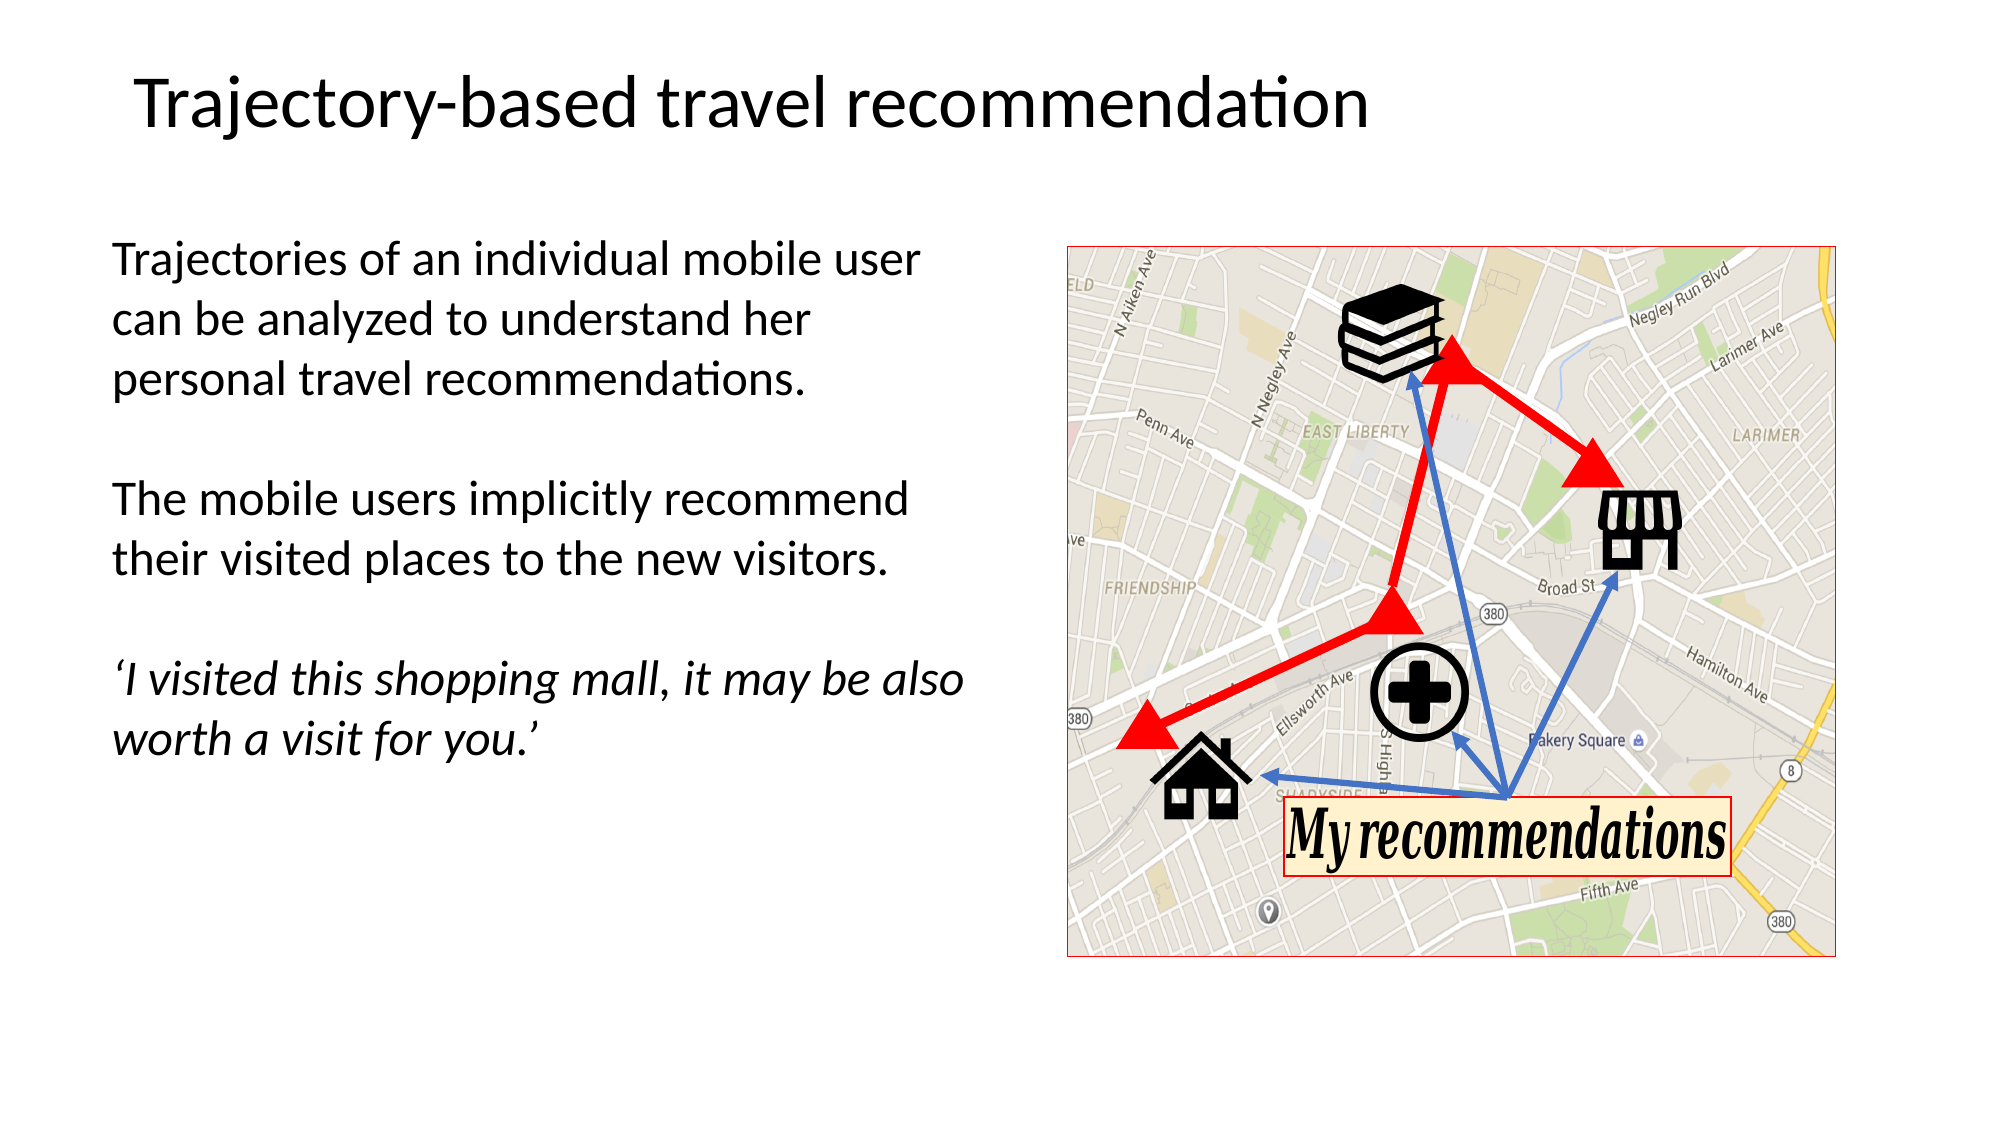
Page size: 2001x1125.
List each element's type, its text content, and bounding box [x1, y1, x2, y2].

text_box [1149, 622, 1379, 730]
picture [1067, 246, 1836, 957]
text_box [1392, 394, 1410, 587]
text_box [1410, 370, 1508, 798]
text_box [1259, 775, 1410, 798]
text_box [1508, 370, 1593, 458]
text_box Trajectories of an individual mobile user can be analyzed to understand her personal travel recommendations. The mobile users implicitly recommend their visited places to the new visitors. ‘I visited this shopping mall, it may be also worth a visit for you.’ [97, 217, 992, 773]
text_box Trajectory-based travel recommendation [118, 44, 1387, 150]
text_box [1507, 570, 1618, 798]
